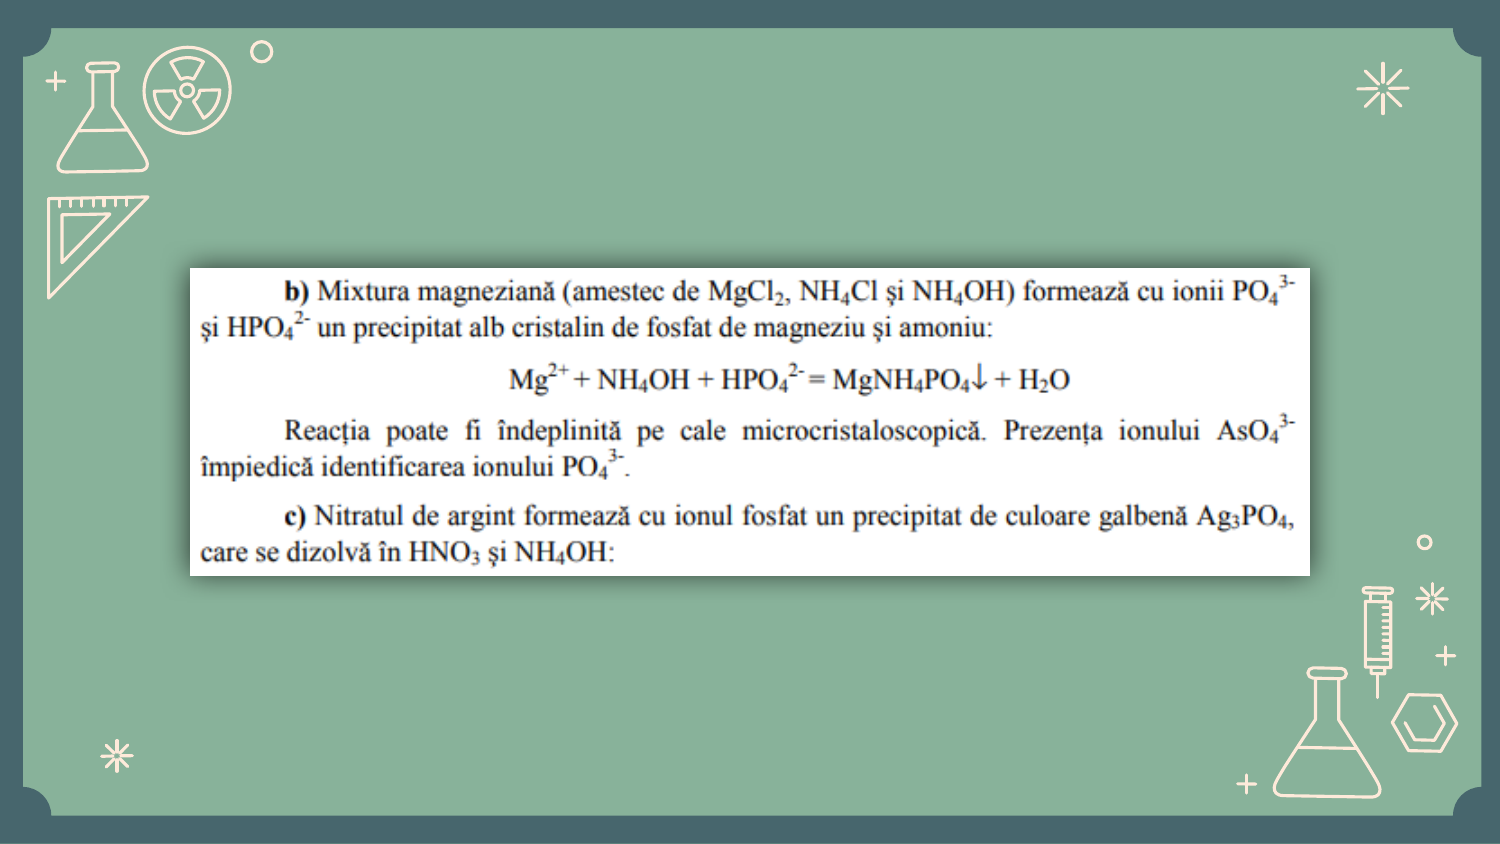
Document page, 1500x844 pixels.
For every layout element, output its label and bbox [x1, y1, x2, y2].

picture [189, 268, 1311, 576]
